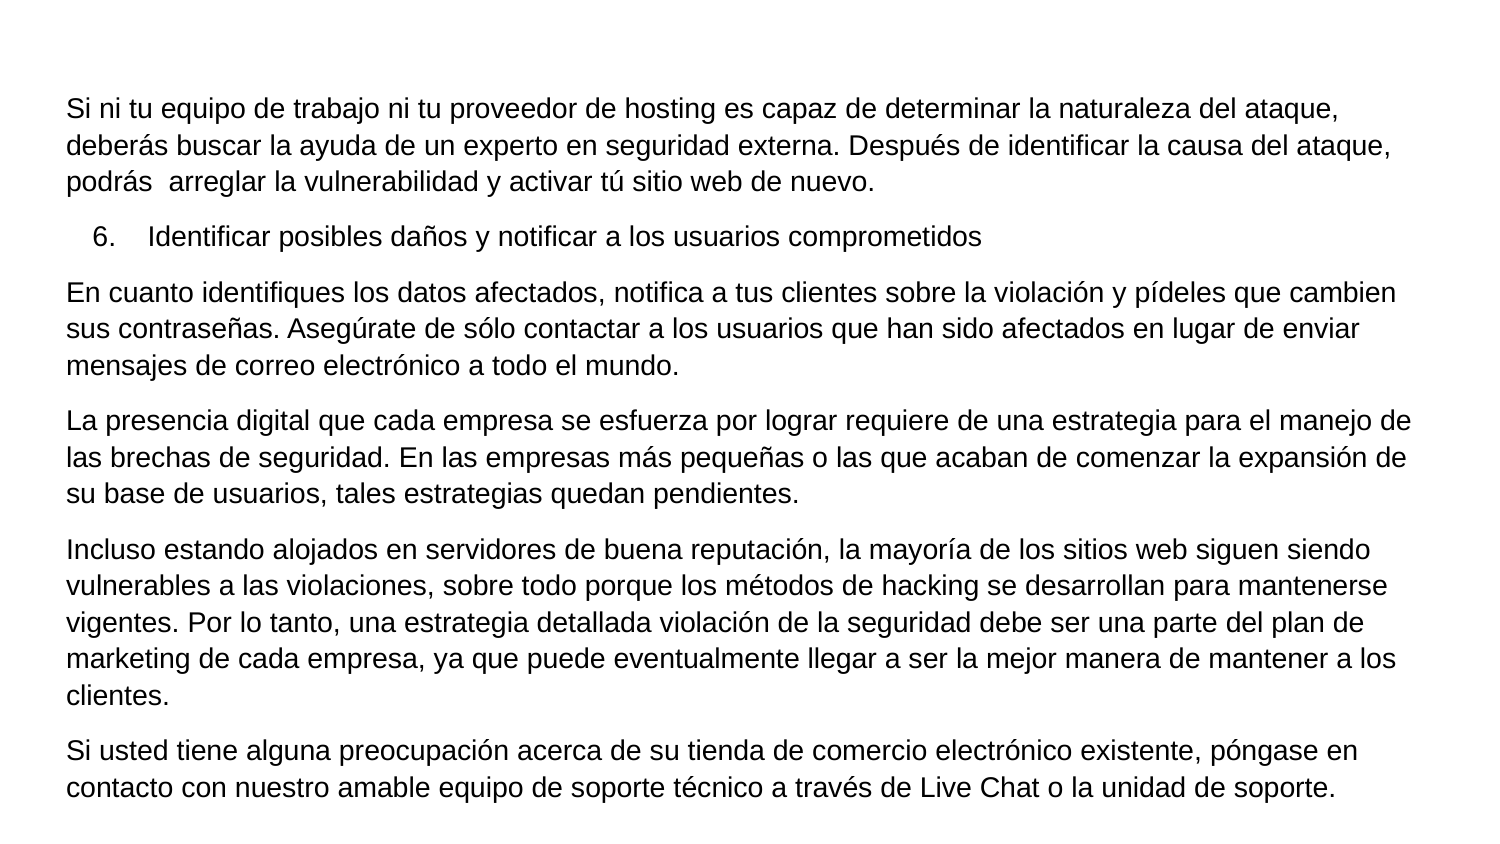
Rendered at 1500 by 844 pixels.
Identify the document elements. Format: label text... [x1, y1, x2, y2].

list Si ni tu equipo de trabajo ni tu proveedor de hosting es capaz de determinar la naturaleza del ataque, deberás buscar la ayuda de un experto en seguridad externa. Después de identificar la causa del ataque, podrás arreglar la vulnerabilidad y activar tú sitio web de nuevo. Identificar posibles daños y notificar a los usuarios comprometidos En cuanto identifiques los datos afectados, notifica a tus clientes sobre la violación y pídeles que cambien sus contraseñas. Asegúrate de sólo contactar a los usuarios que han sido afectados en lugar de enviar mensajes de correo electrónico a todo el mundo. La presencia digital que cada empresa se esfuerza por lograr requiere de una estrategia para el manejo de las brechas de seguridad. En las empresas más pequeñas o las que acaban de comenzar la expansión de su base de usuarios, tales estrategias quedan pendientes. Incluso estando alojados en servidores de buena reputación, la mayoría de los sitios web siguen siendo vulnerables a las violaciones, sobre todo porque los métodos de hacking se desarrollan para mantenerse vigentes. Por lo tanto, una estrategia detallada violación de la seguridad debe ser una parte del plan de marketing de cada empresa, ya que puede eventualmente llegar a ser la mejor manera de mantener a los clientes. Si usted tiene alguna preocupación acerca de su tienda de comercio electrónico existente, póngase en contacto con nuestro amable equipo de soporte técnico a través de Live Chat o la unidad de soporte. [51, 72, 1449, 820]
